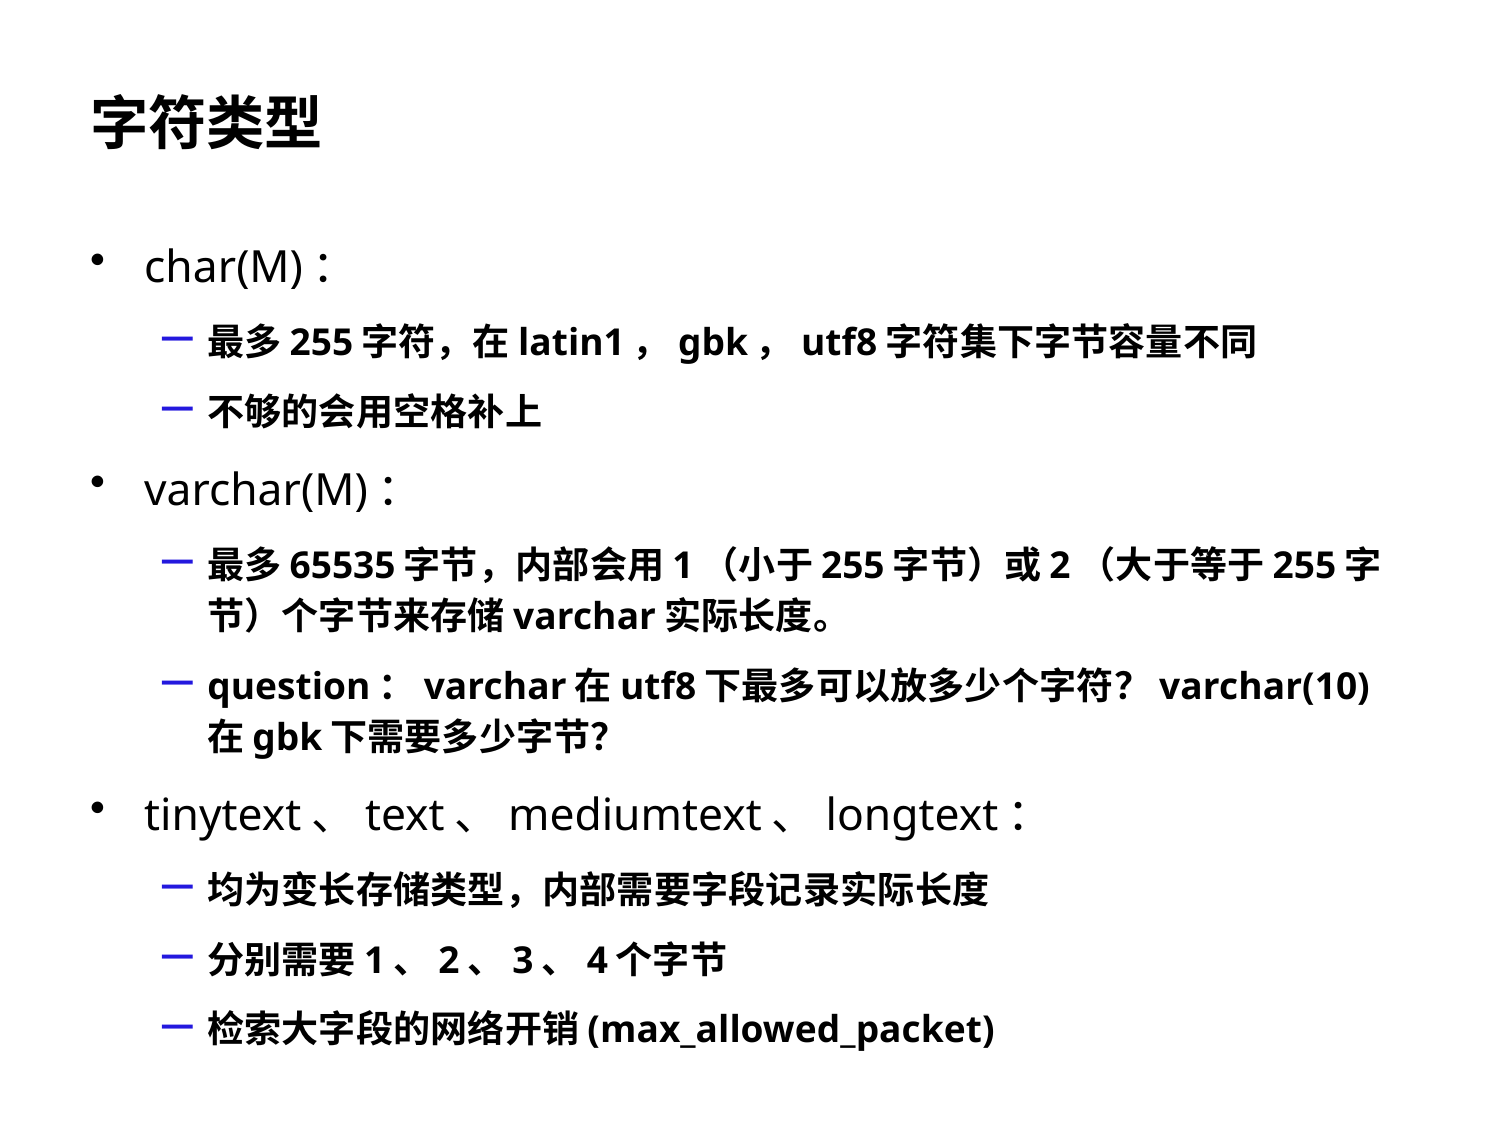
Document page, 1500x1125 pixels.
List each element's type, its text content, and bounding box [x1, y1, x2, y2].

title 字符类型 [74, 56, 1426, 185]
list char(M)： 最多255字符，在latin1，gbk，utf8字符集下字节容量不同 不够的会用空格补上 varchar(M)： 最多65535字节，内部会用1（小于255字节）或2（大于等于255字节）个字节来存储varchar实际长度。 question：varchar在utf8下最多可以放多少个字符？varchar(10)在gbk下需要多少字节？ tinytext、text、mediumtext、longtext： 均为变长存储类型，内部需要字段记录实际长度 分别需要1、2、3、4个字节 检索大字段的网络开销(max_allowed_packet) [74, 222, 1426, 1067]
